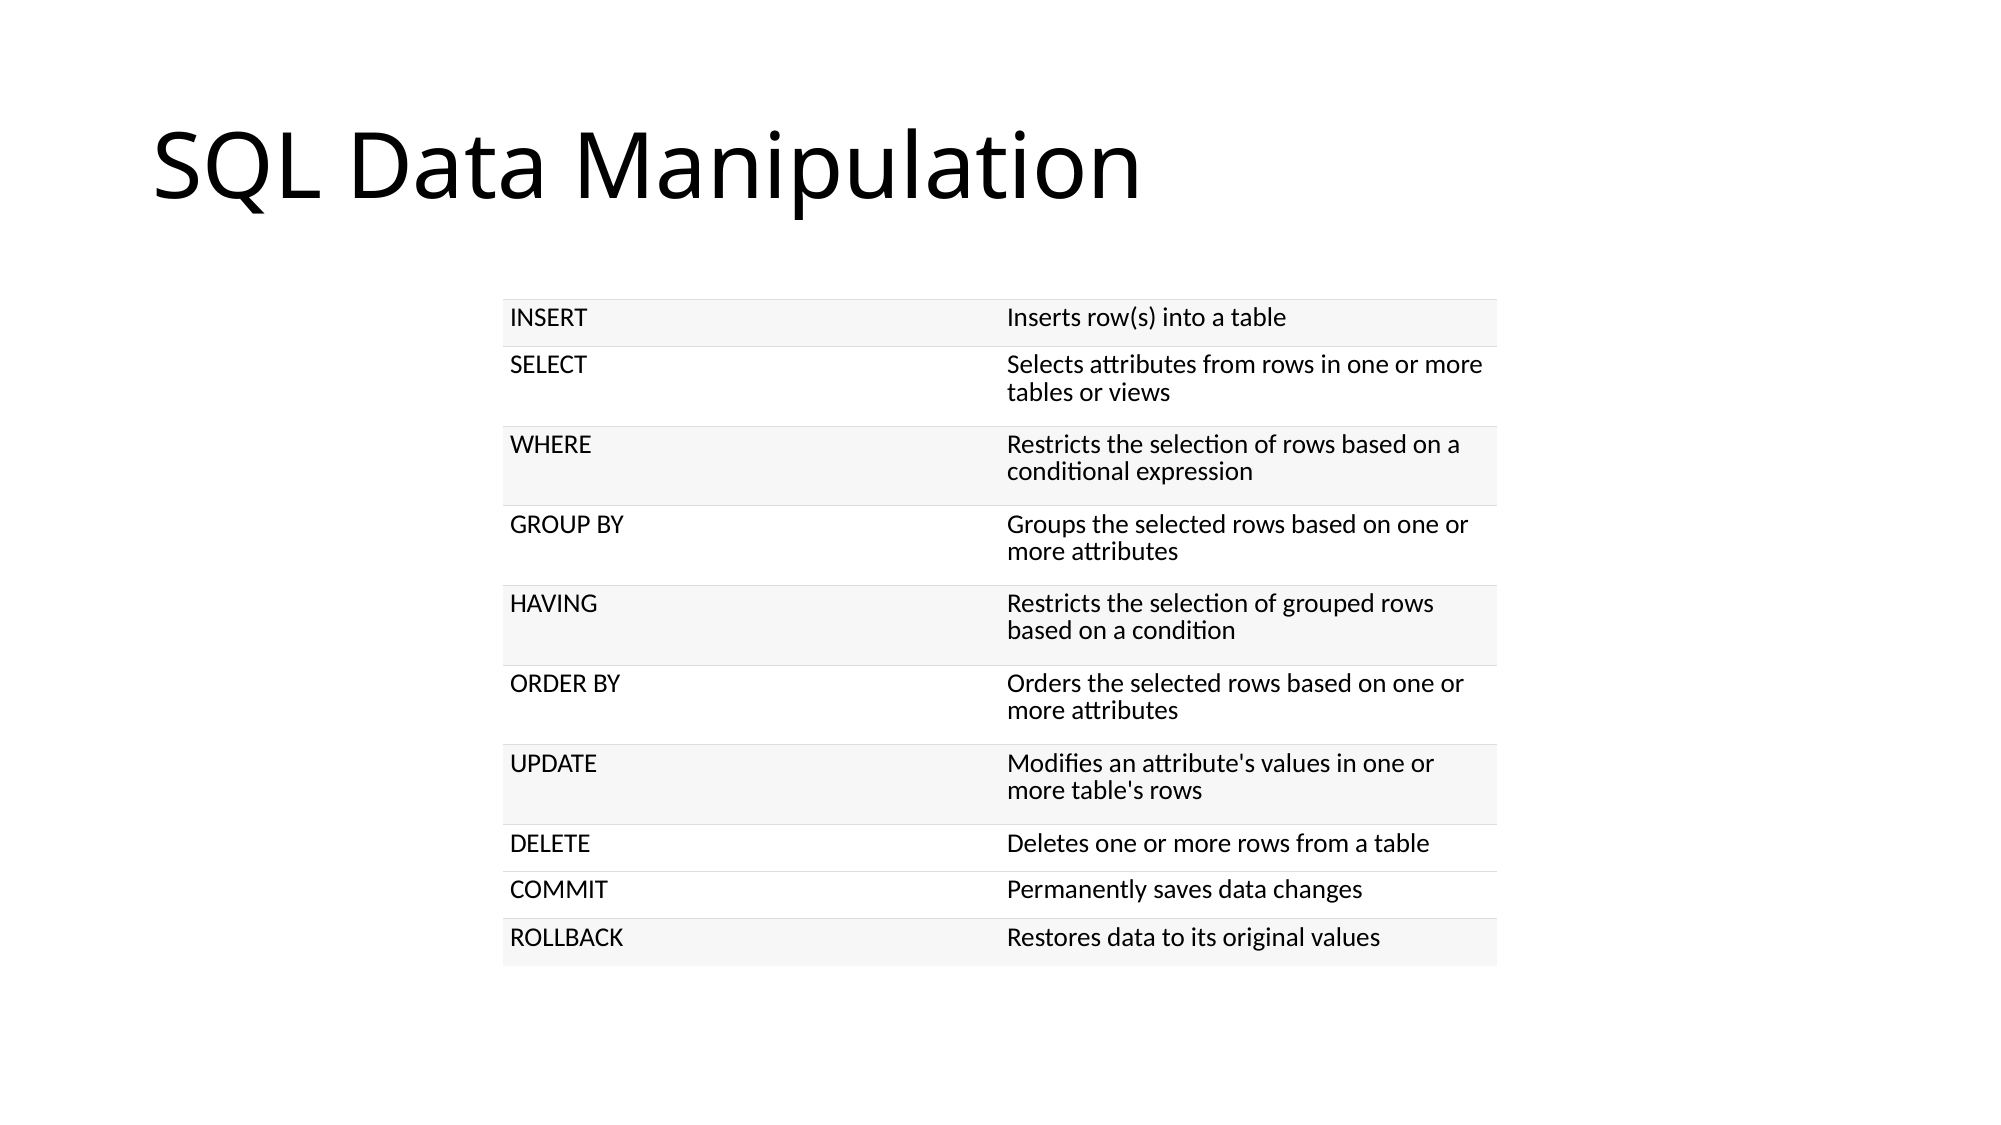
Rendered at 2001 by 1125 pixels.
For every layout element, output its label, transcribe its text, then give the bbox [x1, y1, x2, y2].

table_cell Restricts the selection of rows based on a conditional expression [1000, 427, 1497, 505]
table_cell Restores data to its original values [1000, 919, 1497, 966]
table_cell Modifies an attribute's values in one or more table's rows [1000, 745, 1497, 824]
table_cell Restricts the selection of grouped rows based on a condition [1000, 586, 1497, 665]
table_cell ROLLBACK [503, 919, 1000, 966]
table_cell UPDATE [503, 745, 1000, 824]
table_cell ORDER BY [503, 666, 1000, 744]
table_cell Orders the selected rows based on one or more attributes [1000, 666, 1497, 744]
table_cell HAVING [503, 586, 1000, 665]
table_header Inserts row(s) into a table [1000, 300, 1497, 346]
table_cell GROUP BY [503, 506, 1000, 585]
table_cell Selects attributes from rows in one or more tables or views [1000, 347, 1497, 426]
table_cell WHERE [503, 427, 1000, 505]
title SQL Data Manipulation [137, 59, 1863, 278]
table_cell Deletes one or more rows from a table [1000, 825, 1497, 871]
table_header INSERT [503, 300, 1000, 346]
table_cell Groups the selected rows based on one or more attributes [1000, 506, 1497, 585]
table_cell DELETE [503, 825, 1000, 871]
table_cell Permanently saves data changes [1000, 872, 1497, 918]
table_cell COMMIT [503, 872, 1000, 918]
table_cell SELECT [503, 347, 1000, 426]
